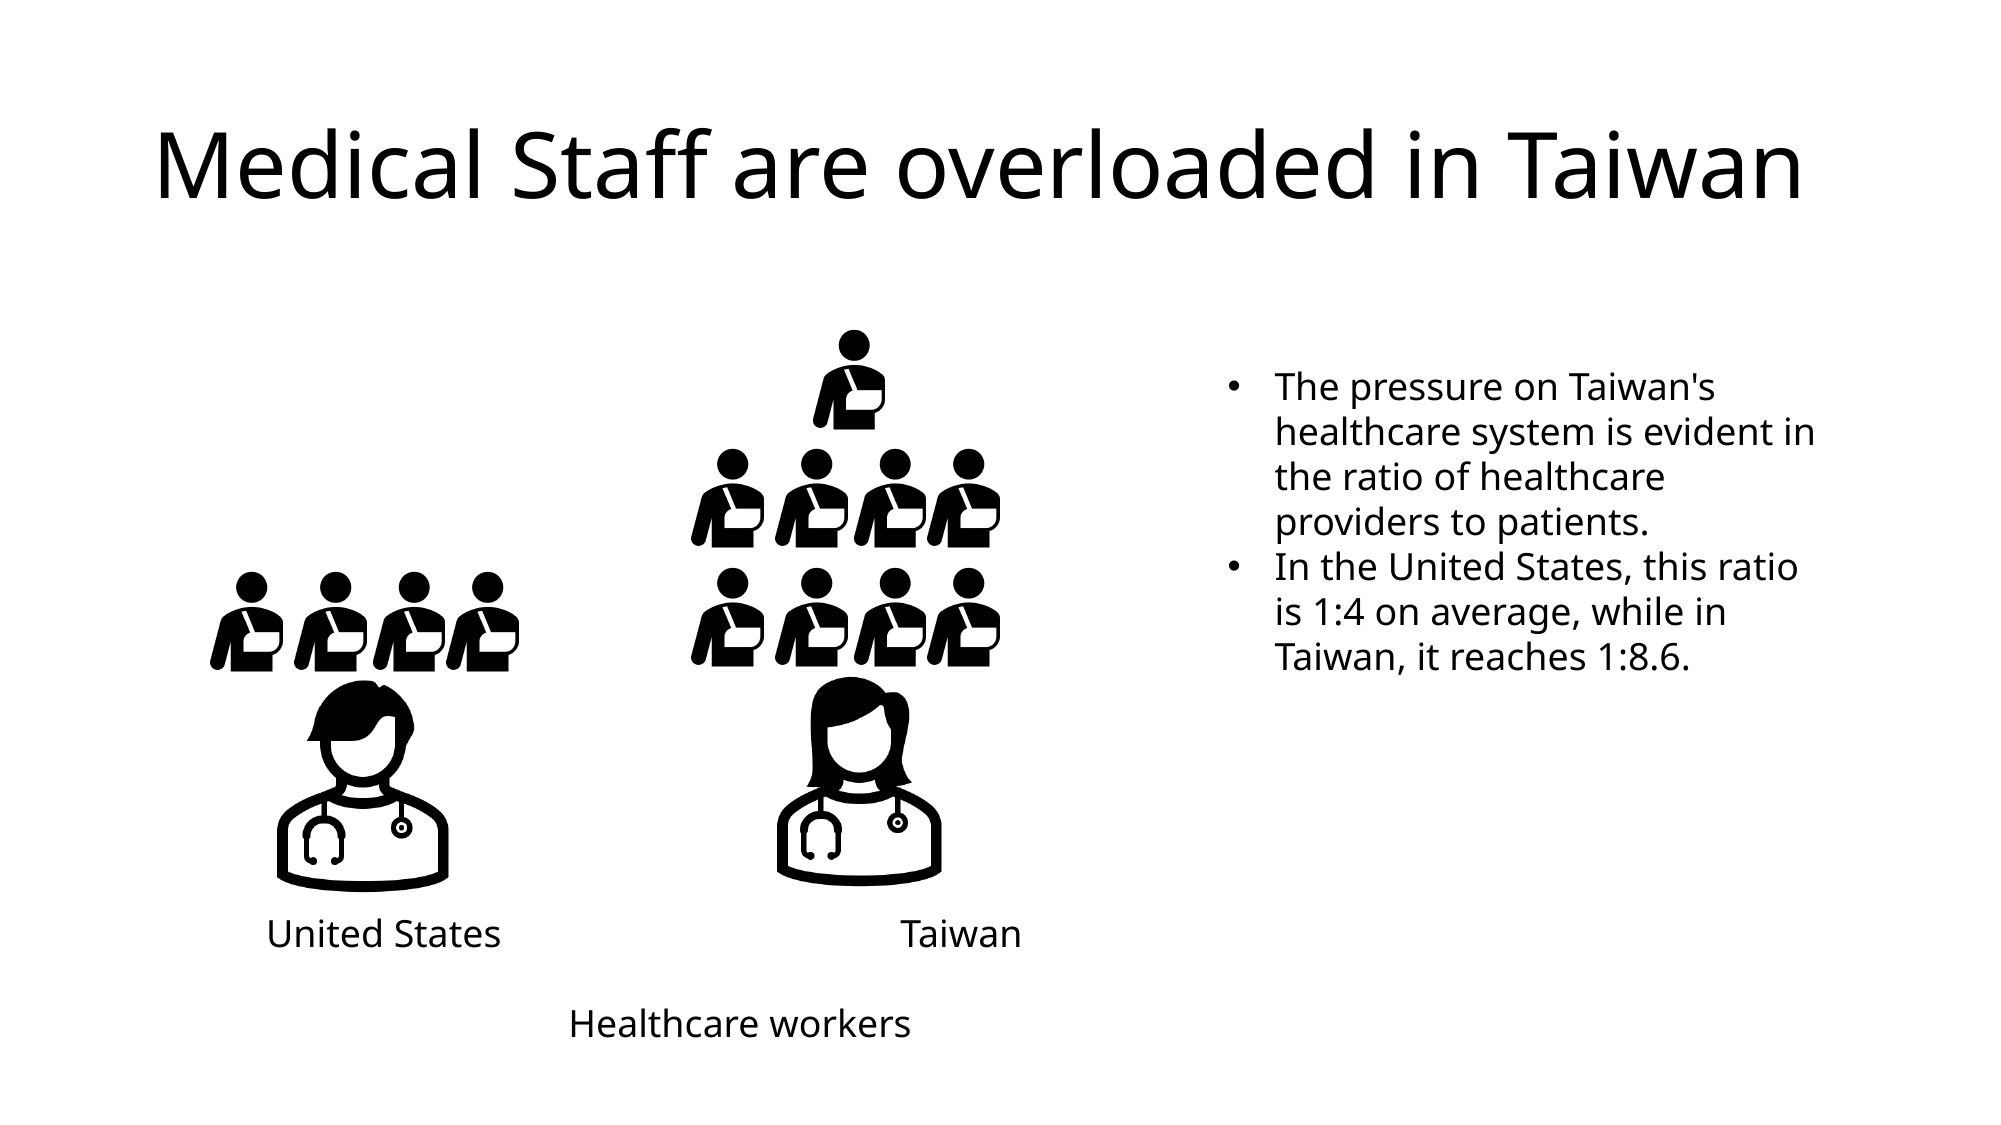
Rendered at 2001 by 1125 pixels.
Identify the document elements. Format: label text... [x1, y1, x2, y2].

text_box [676, 443, 1024, 554]
picture [798, 324, 910, 435]
text_box The pressure on Taiwan's healthcare system is evident in the ratio of healthcare providers to patients. In the United States, this ratio is 1:4 on average, while in Taiwan, it reaches 1:8.6. [1212, 355, 1838, 821]
text_box United States Taiwan Healthcare workers [251, 902, 1338, 1053]
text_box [196, 566, 543, 677]
picture [233, 677, 491, 913]
title Medical Staff are overloaded in Taiwan [137, 59, 1863, 278]
picture [731, 673, 987, 908]
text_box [676, 561, 1024, 673]
